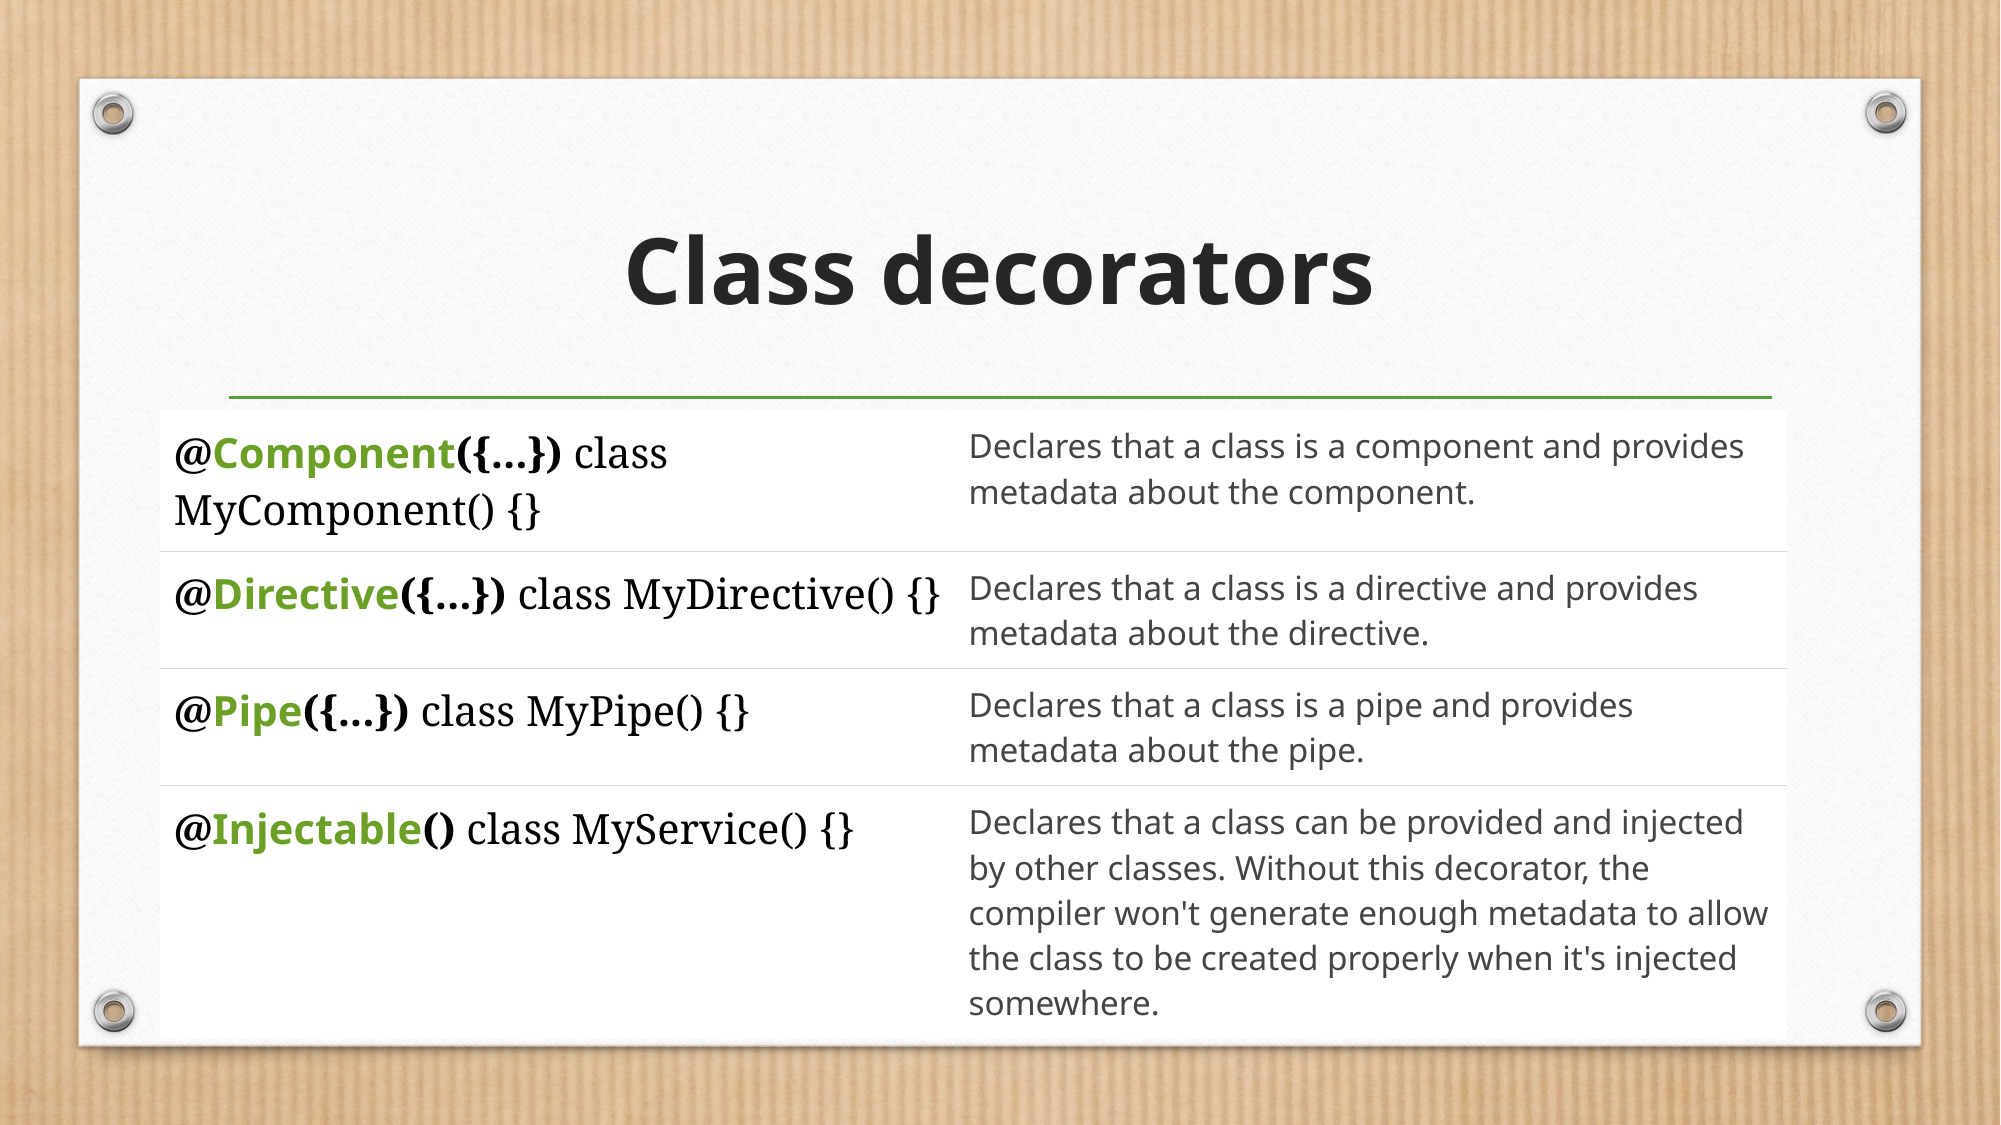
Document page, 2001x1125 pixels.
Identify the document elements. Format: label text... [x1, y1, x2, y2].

table_header Declares that a class is a component and provides metadata about the component. [955, 410, 1787, 551]
table_cell Declares that a class can be provided and injected by other classes. Without this decorator, the compiler won't generate enough metadata to allow the class to be created properly when it's injected somewhere. [955, 786, 1787, 1039]
picture [0, 0, 2001, 1125]
table_cell Declares that a class is a pipe and provides metadata about the pipe. [955, 669, 1787, 785]
title Class decorators [212, 161, 1788, 375]
table_cell @Directive({...}) class MyDirective() {} [160, 552, 955, 668]
table_cell @Pipe({...}) class MyPipe() {} [160, 669, 955, 785]
table_header @Component({...}) class MyComponent() {} [160, 410, 955, 551]
table_cell @Injectable() class MyService() {} [160, 786, 955, 1039]
table_cell Declares that a class is a directive and provides metadata about the directive. [955, 552, 1787, 668]
